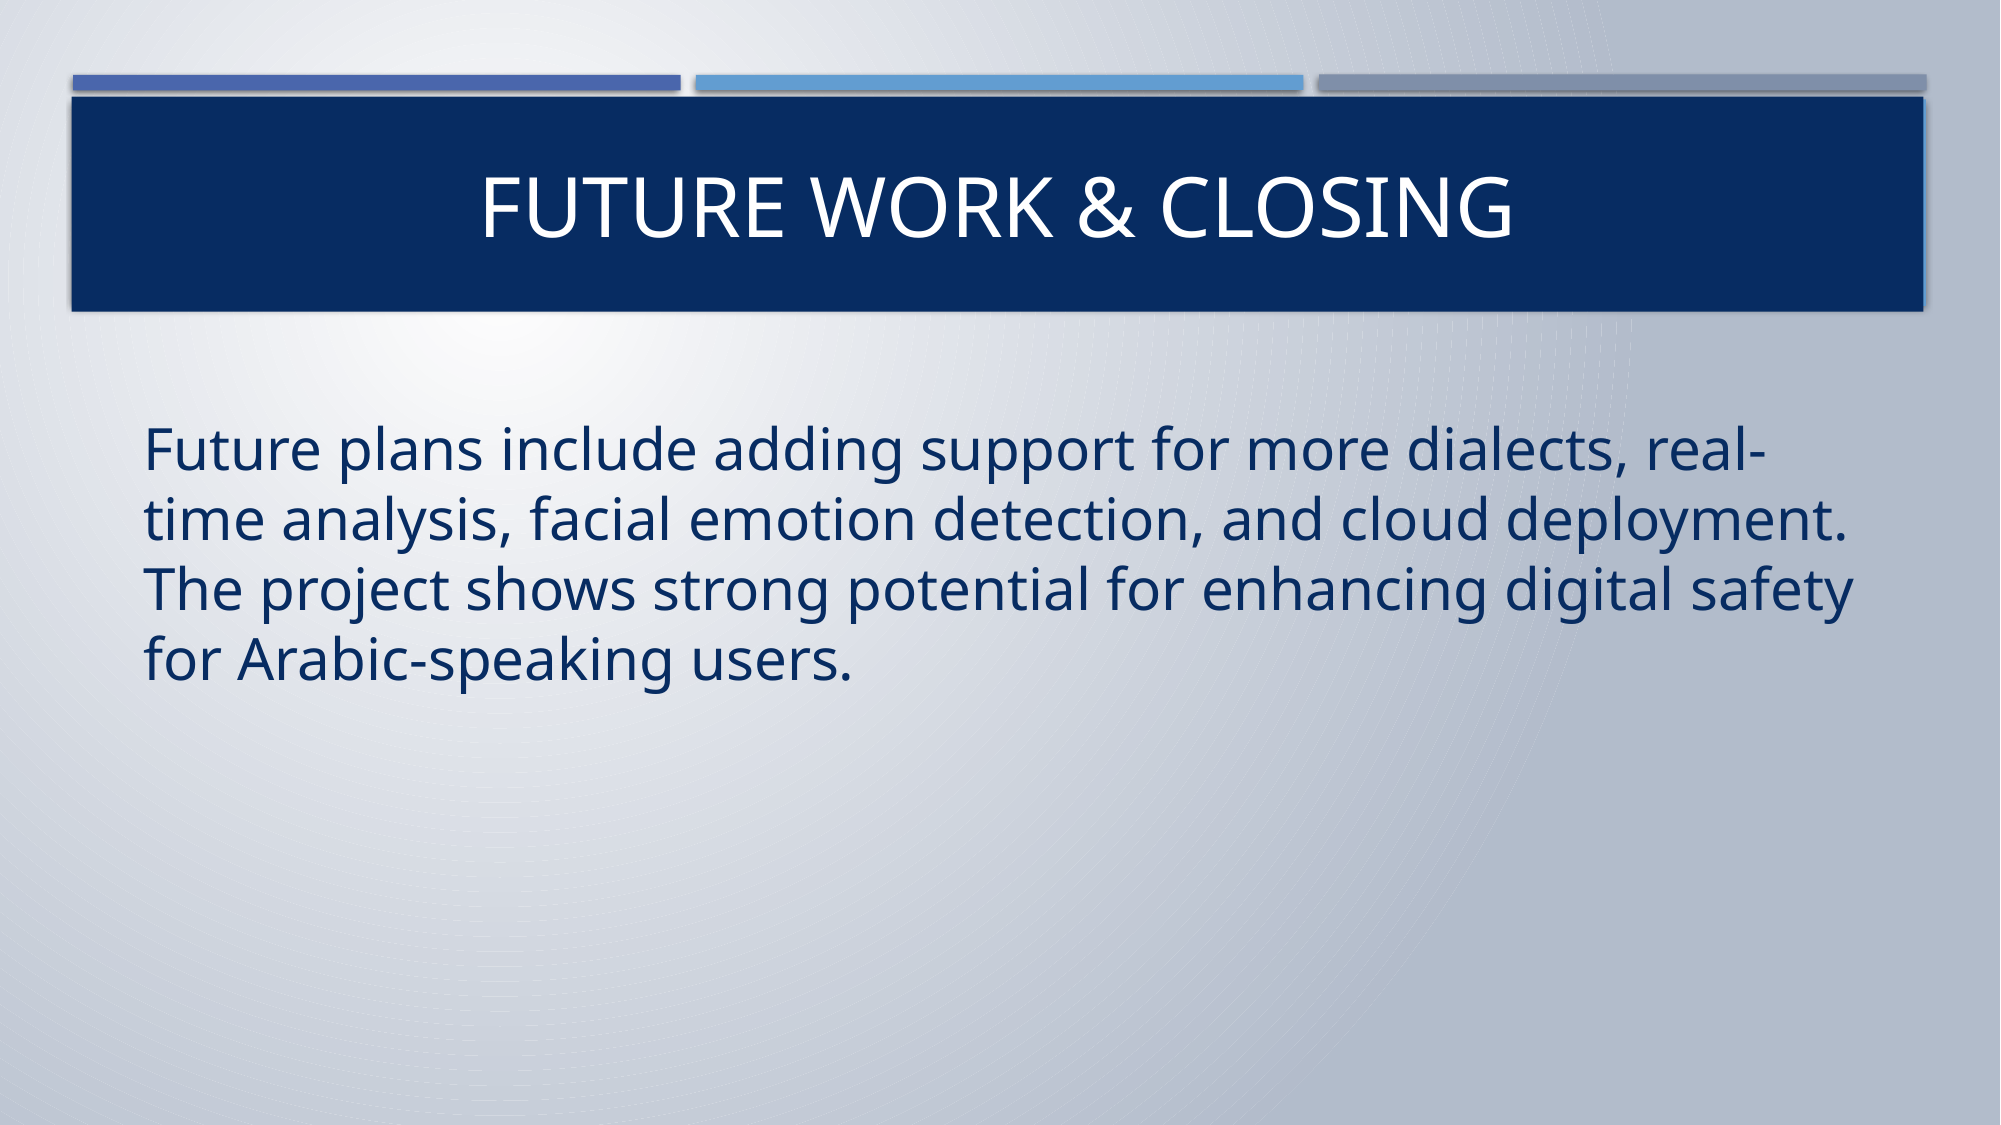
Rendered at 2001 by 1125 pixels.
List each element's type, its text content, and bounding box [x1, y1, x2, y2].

text_box Future plans include adding support for more dialects, real-time analysis, facial emotion detection, and cloud deployment. The project shows strong potential for enhancing digital safety for Arabic-speaking users. [128, 404, 1890, 745]
title Future Work & Closing [71, 96, 1924, 312]
